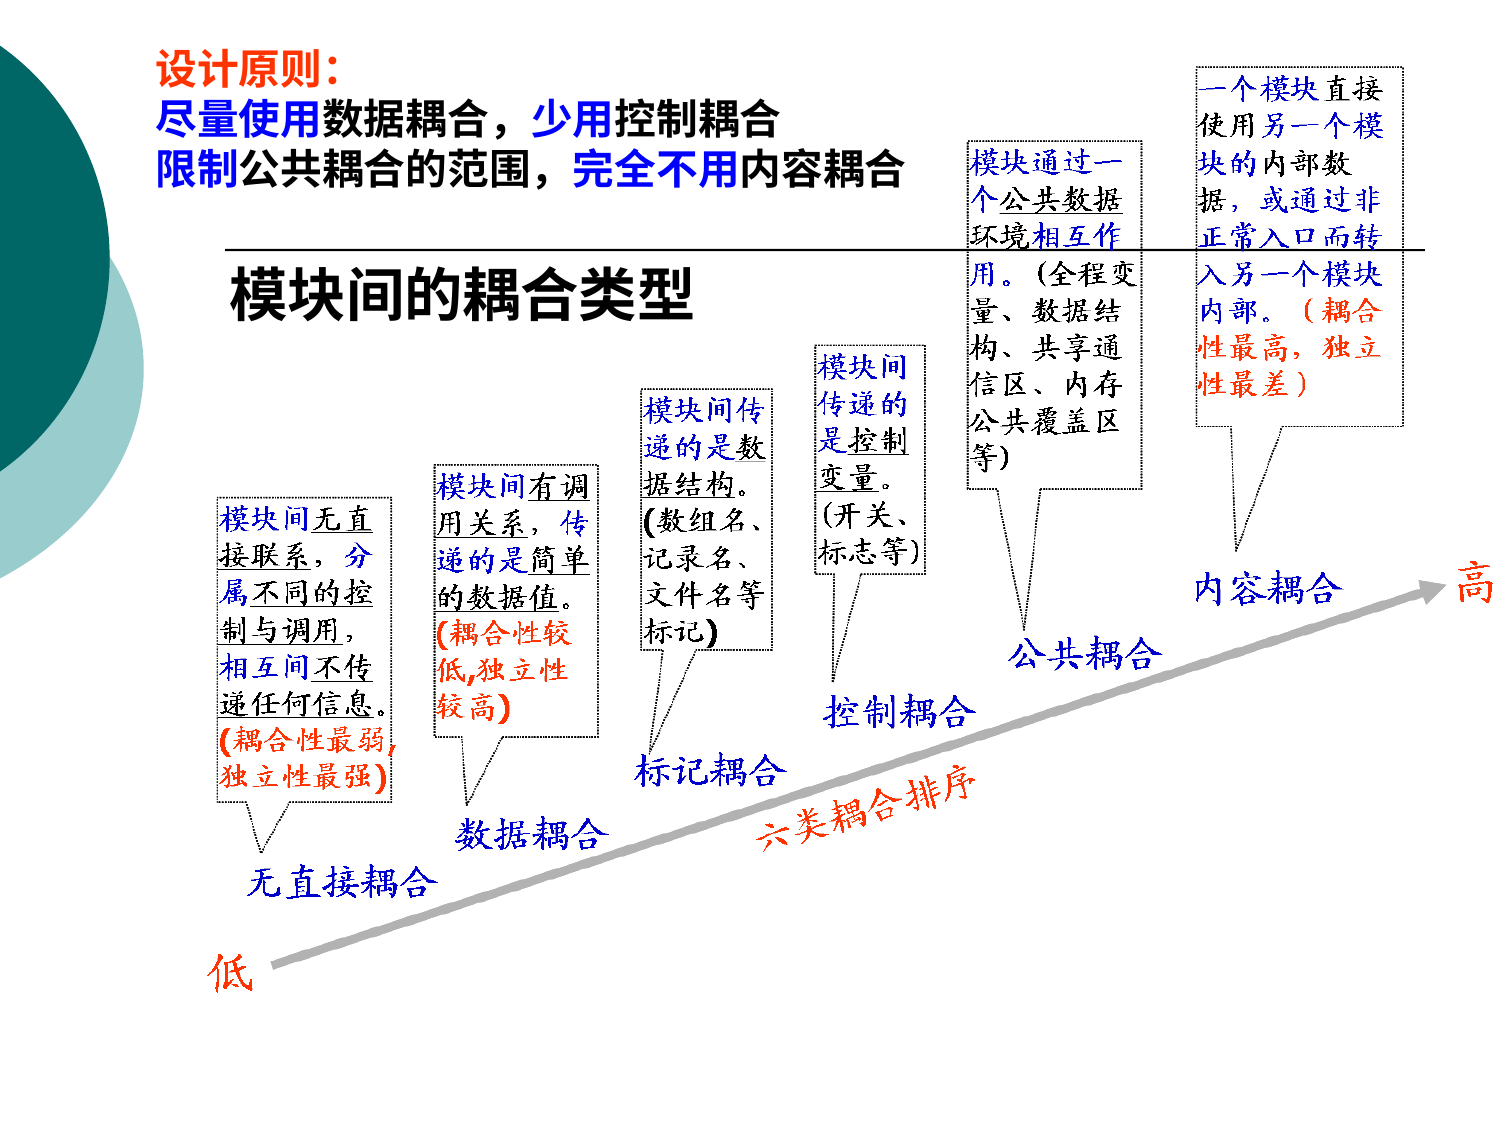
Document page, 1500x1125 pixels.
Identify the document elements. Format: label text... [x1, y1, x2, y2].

picture [205, 66, 1500, 997]
text_box 设计原则： 尽量使用数据耦合，少用控制耦合 限制公共耦合的范围，完全不用内容耦合 [140, 35, 938, 200]
